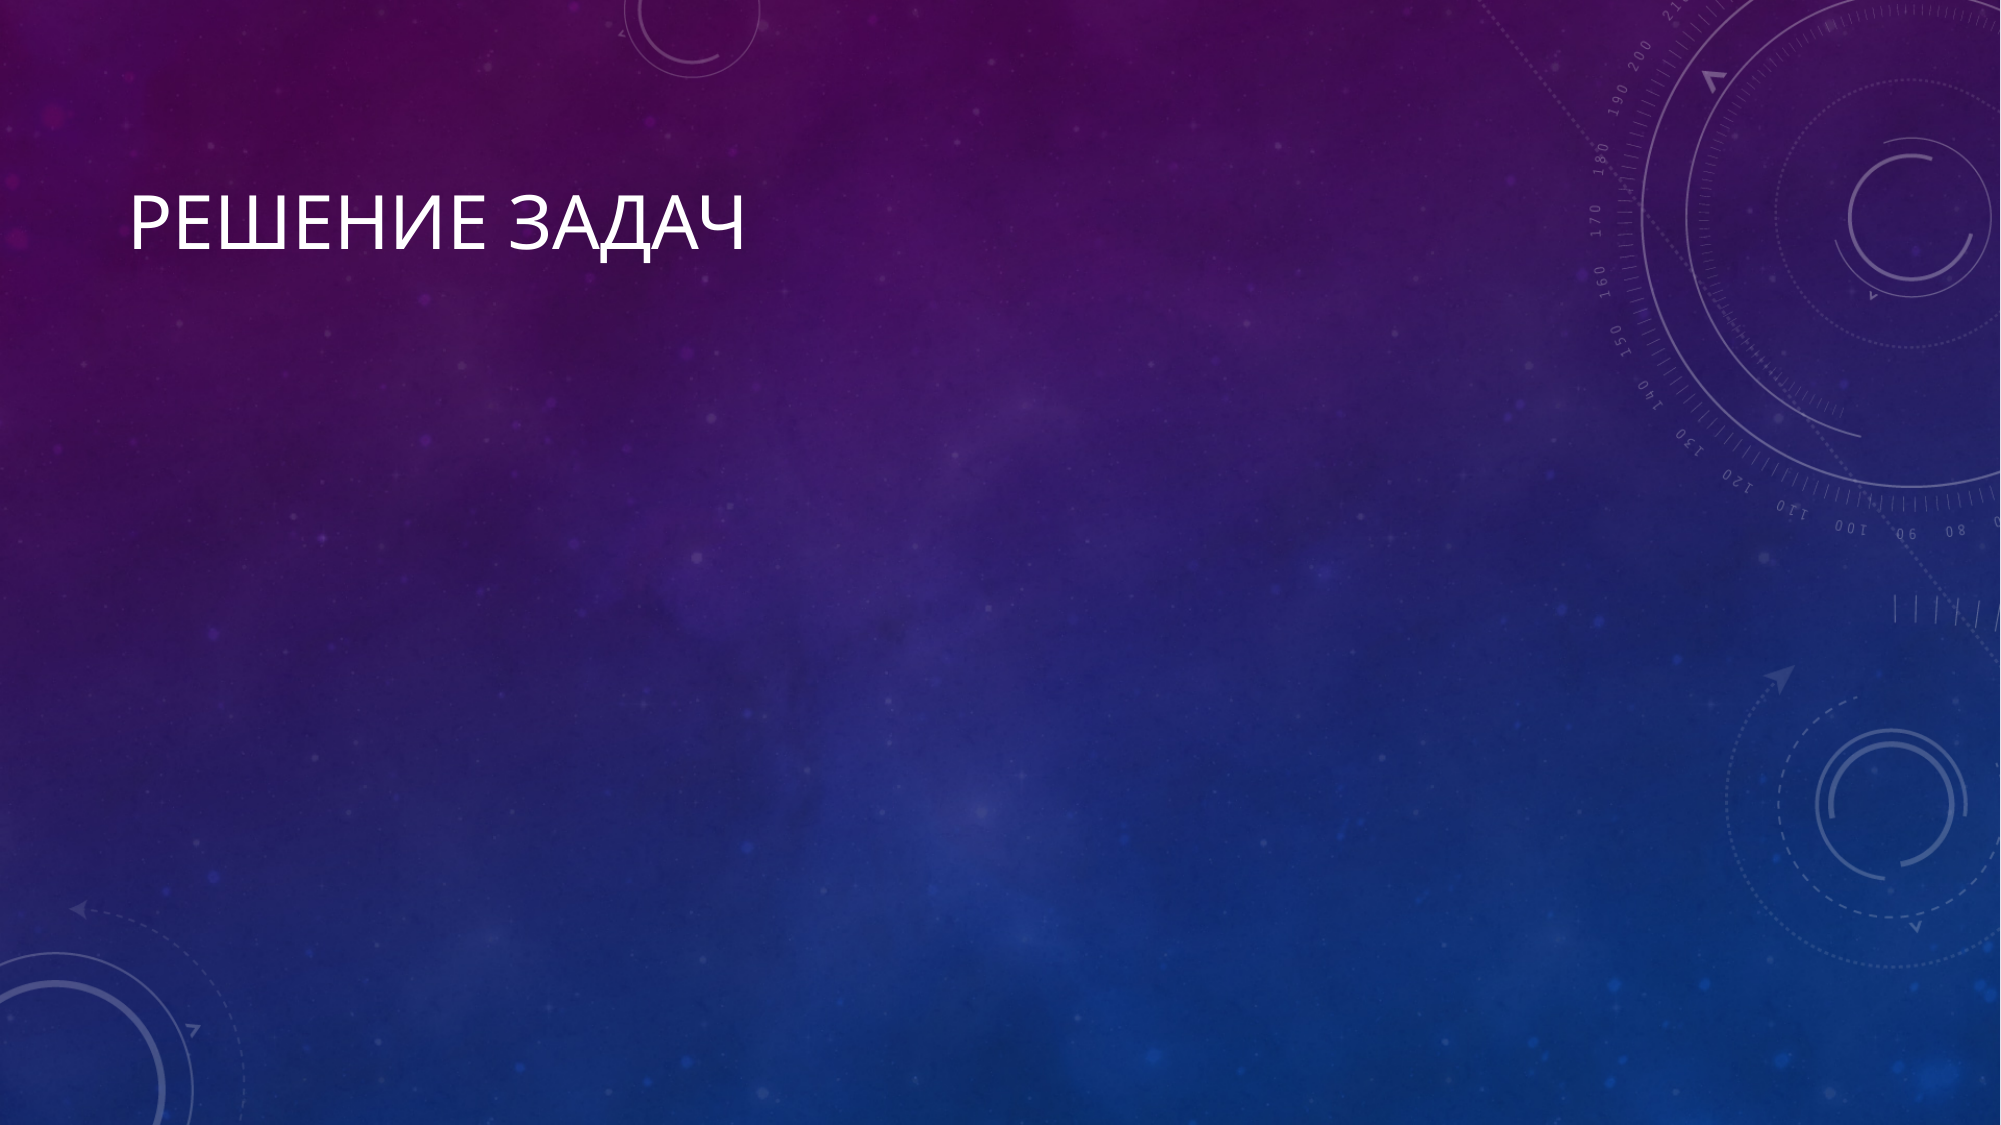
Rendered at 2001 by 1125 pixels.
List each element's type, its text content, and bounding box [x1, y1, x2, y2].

title Решение задач [112, 99, 1775, 339]
picture [0, 0, 2001, 1125]
